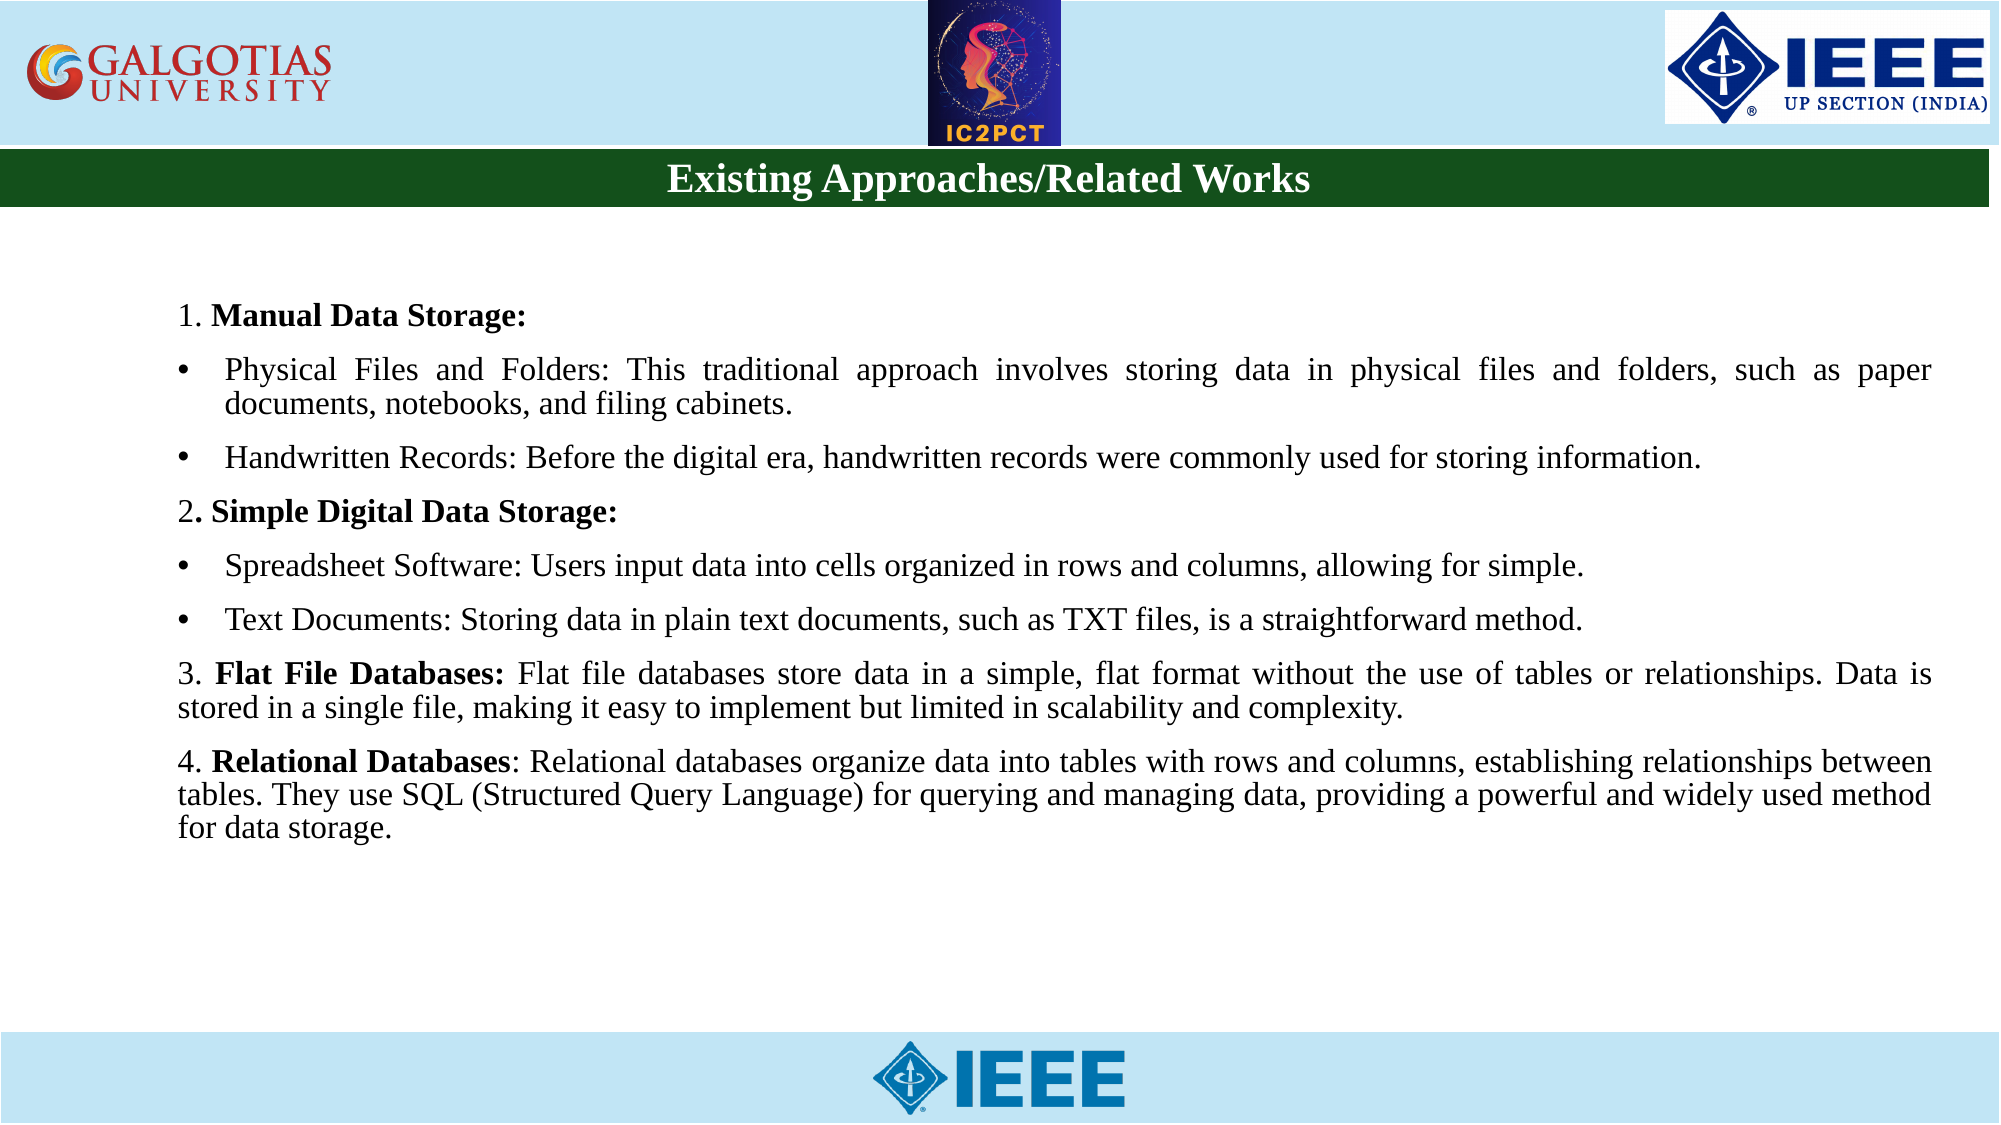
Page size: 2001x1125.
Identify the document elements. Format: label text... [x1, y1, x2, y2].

picture [873, 1040, 1126, 1116]
table_header Existing Approaches/Related Works [0, 149, 1989, 207]
table_header [1061, 1, 1999, 145]
picture [1665, 9, 1990, 124]
table_header [0, 1, 927, 145]
picture [927, 0, 1061, 146]
picture [895, 1073, 902, 1082]
table_header [1, 1032, 1999, 1123]
text_box 1. Manual Data Storage: Physical Files and Folders: This traditional approach involves storing data in physical files and folders, such as paper documents, notebooks, and filing cabinets. Handwritten Records: Before the digital era, handwritten records were commonly used for storing information. 2. Simple Digital Data Storage: Spreadsheet Software: Users input data into cells organized in rows and columns, allowing for simple. Text Documents: Storing data in plain text documents, such as TXT files, is a straightforward method. 3. Flat File Databases: Flat file databases store data in a simple, flat format without the use of tables or relationships. Data is stored in a single file, making it easy to implement but limited in scalability and complexity. 4. Relational Databases: Relational databases organize data into tables with rows and columns, establishing relationships between tables. They use SQL (Structured Query Language) for querying and managing data, providing a powerful and widely used method for data storage. [162, 292, 1951, 990]
picture [25, 36, 340, 107]
picture [907, 1062, 913, 1096]
list [137, 267, 1926, 965]
